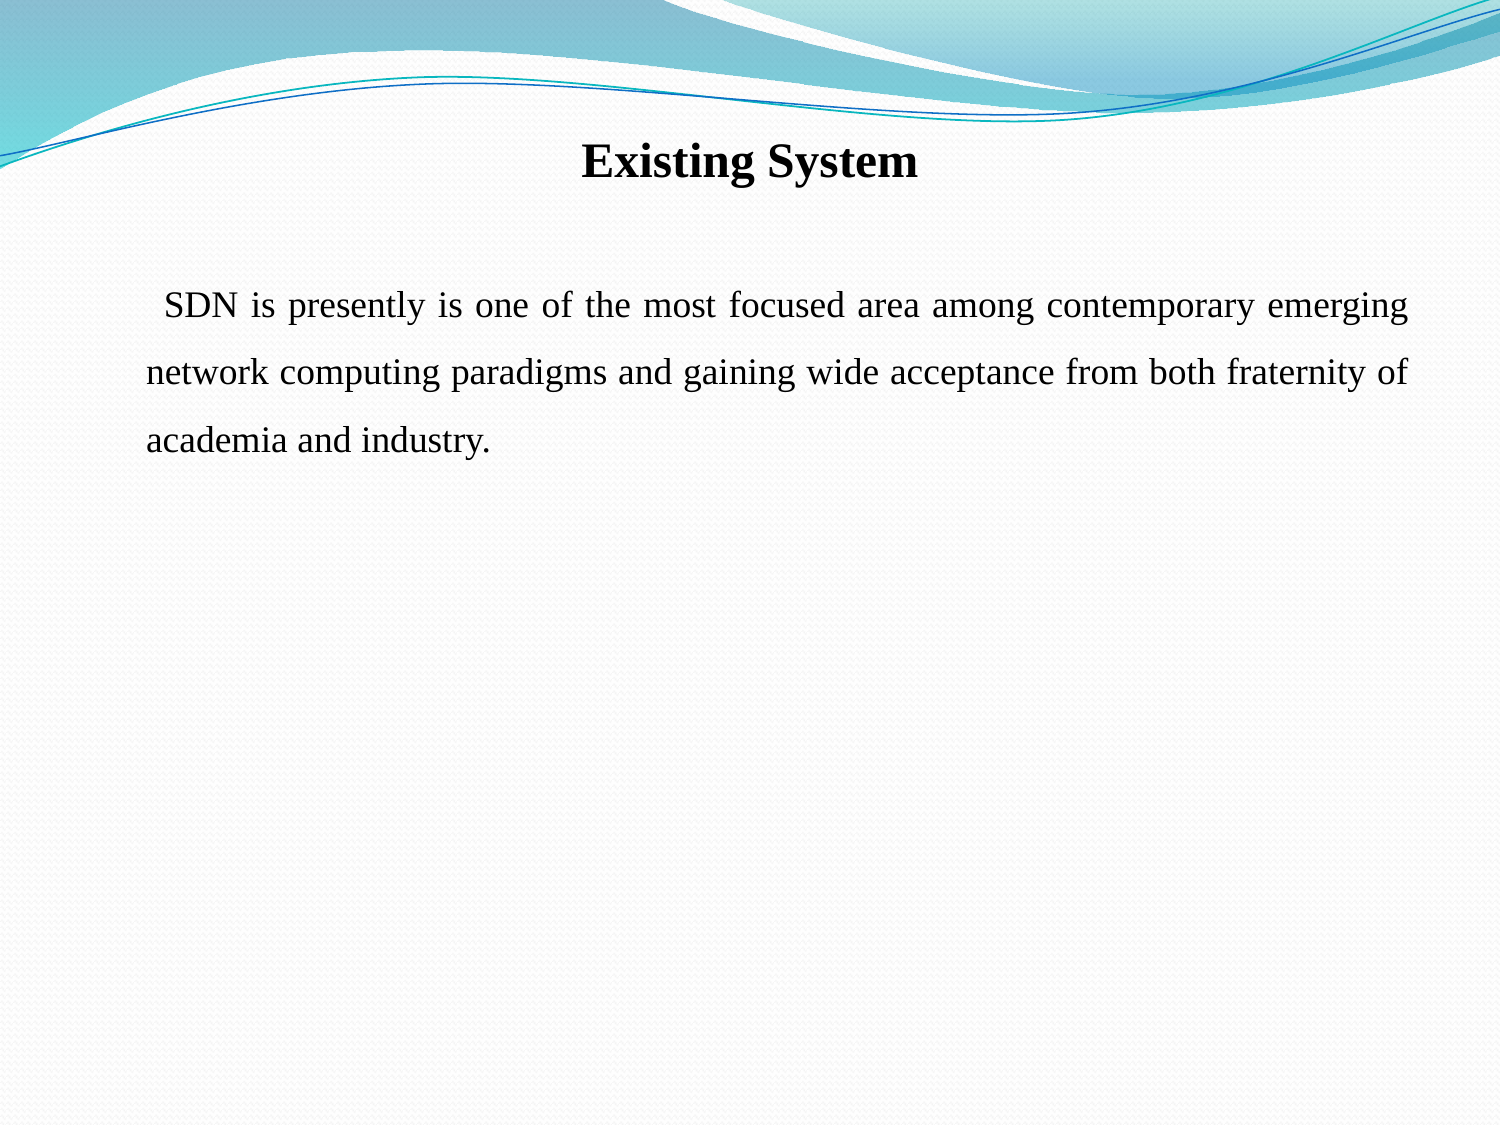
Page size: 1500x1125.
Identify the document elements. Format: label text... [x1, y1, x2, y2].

text_box Existing System [74, 90, 1425, 188]
list SDN is presently is one of the most focused area among contemporary emerging network computing paradigms and gaining wide acceptance from both fraternity of academia and industry. [75, 249, 1425, 1038]
